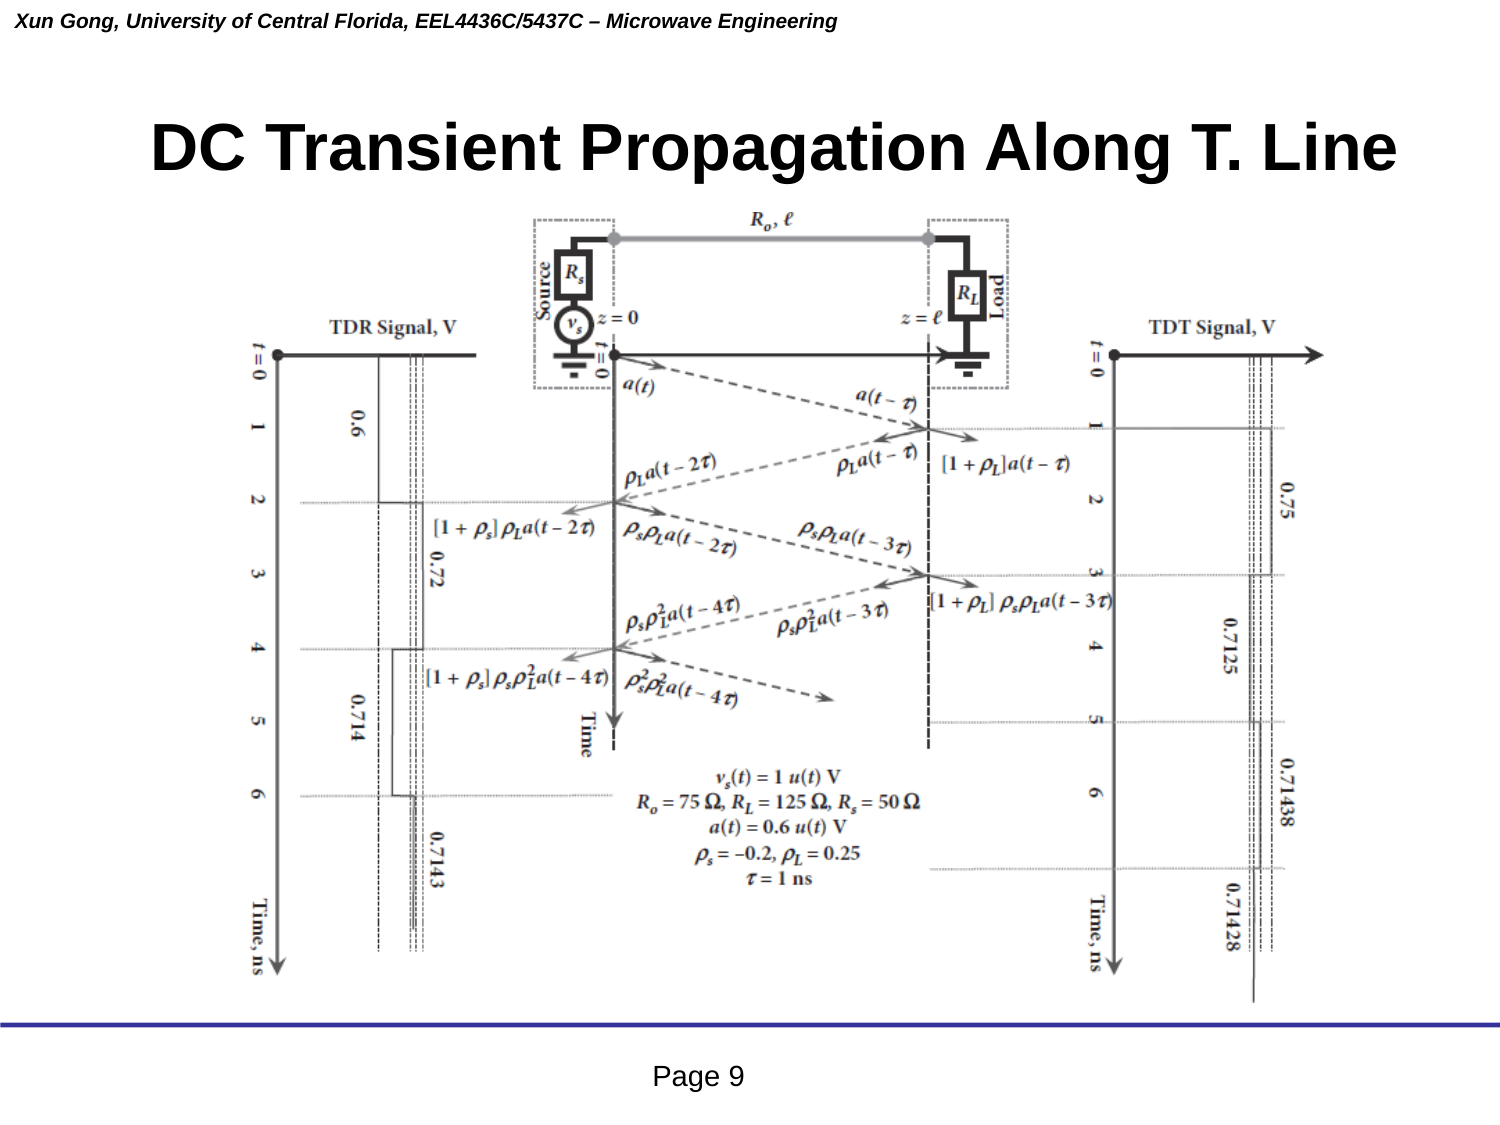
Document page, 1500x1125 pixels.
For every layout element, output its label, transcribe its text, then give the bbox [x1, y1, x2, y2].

picture [249, 212, 1324, 1003]
text_box DC Transient Propagation Along T. Line [100, 87, 1450, 200]
